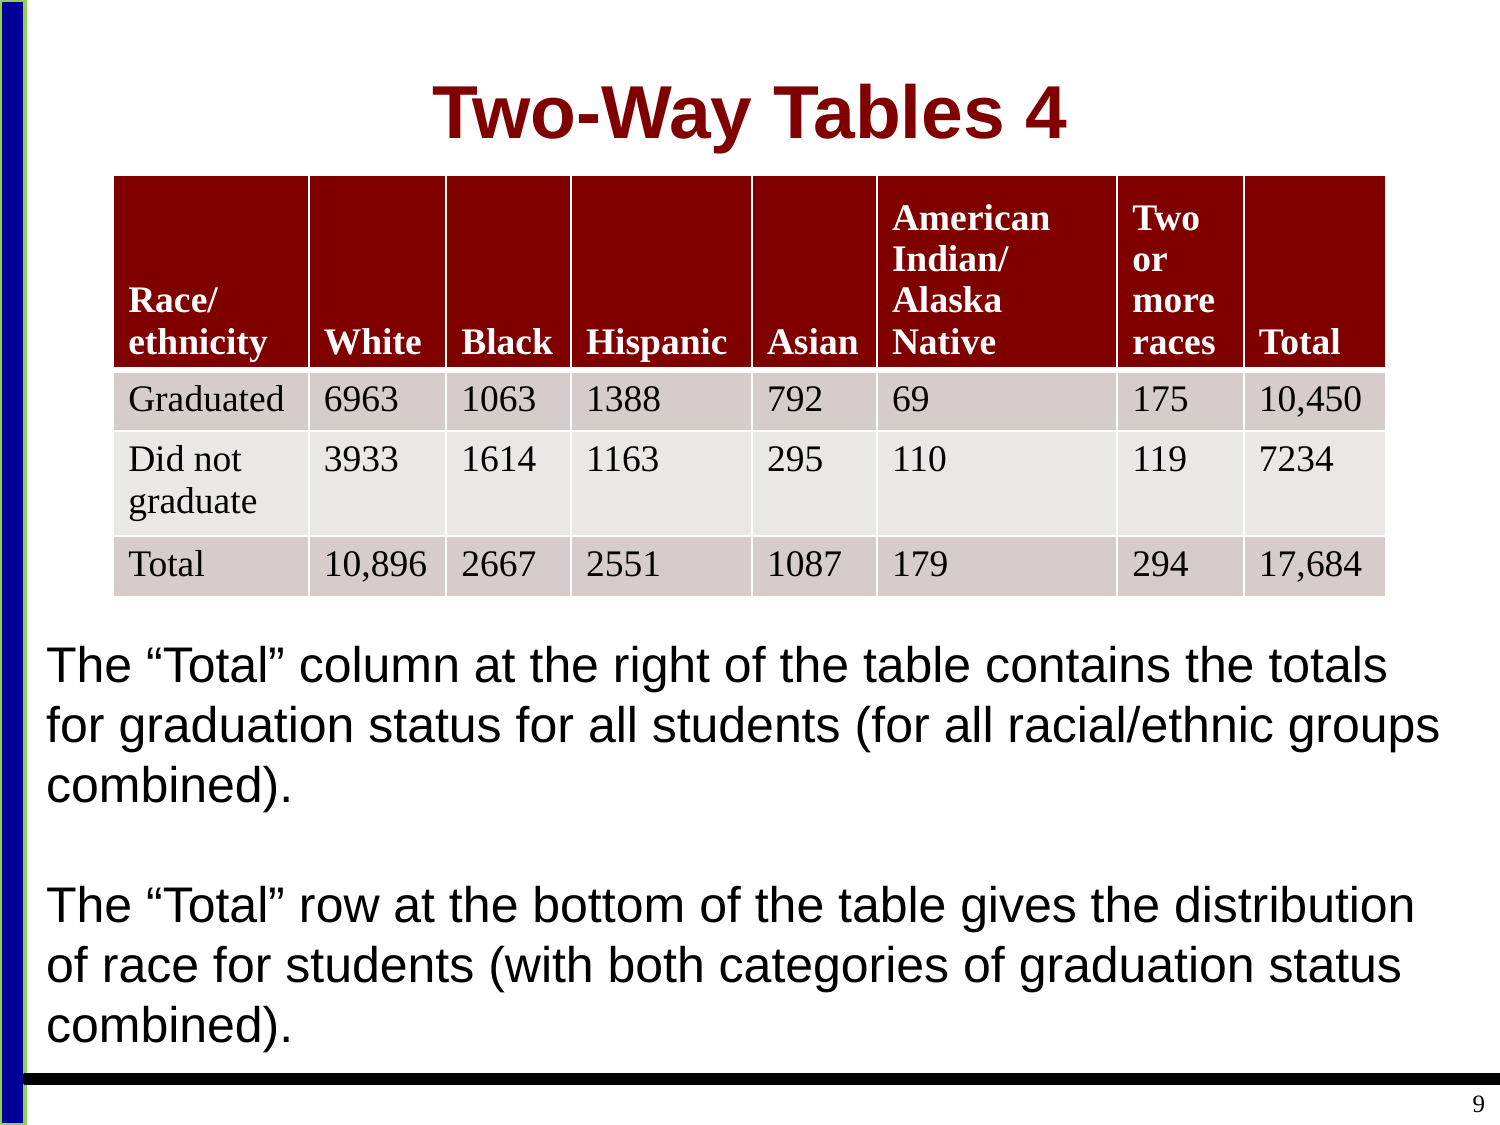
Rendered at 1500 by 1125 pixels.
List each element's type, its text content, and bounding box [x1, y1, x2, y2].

table_header White [310, 176, 445, 367]
table_cell 175 [1118, 373, 1243, 430]
table_cell 1087 [753, 537, 876, 596]
table_cell 1063 [447, 373, 570, 430]
table_cell 7234 [1245, 432, 1385, 535]
table_header Race/ ethnicity [114, 176, 308, 367]
table_cell 1163 [572, 432, 751, 535]
table_cell 2551 [572, 537, 751, 596]
table_cell 1388 [572, 373, 751, 430]
table_cell 6963 [310, 373, 445, 430]
table_cell 17,684 [1245, 537, 1385, 596]
table_header Hispanic [572, 176, 751, 367]
table_header Two or more races [1118, 176, 1243, 367]
table_header Asian [753, 176, 876, 367]
table_cell 179 [878, 537, 1116, 596]
table_header Black [447, 176, 570, 367]
table_cell 294 [1118, 537, 1243, 596]
table_cell 10,896 [310, 537, 445, 596]
table_cell 69 [878, 373, 1116, 430]
table_cell 1614 [447, 432, 570, 535]
table_header American Indian/ Alaska Native [878, 176, 1116, 367]
table_cell 295 [753, 432, 876, 535]
table_cell 119 [1118, 432, 1243, 535]
table_cell Total [114, 537, 308, 596]
table_cell 2667 [447, 537, 570, 596]
table_cell 10,450 [1245, 373, 1385, 430]
table_cell Graduated [114, 373, 308, 430]
table_cell 792 [753, 373, 876, 430]
table_header Total [1245, 176, 1385, 367]
title Two-Way Tables 4 [74, 59, 1426, 248]
table_cell Did not graduate [114, 432, 308, 535]
table_cell 110 [878, 432, 1116, 535]
table_cell 3933 [310, 432, 445, 535]
text_box The “Total” column at the right of the table contains the totals for graduation status for all students (for all racial/ethnic groups combined). The “Total” row at the bottom of the table gives the distribution of race for students (with both categories of graduation status combined). [31, 624, 1469, 1060]
